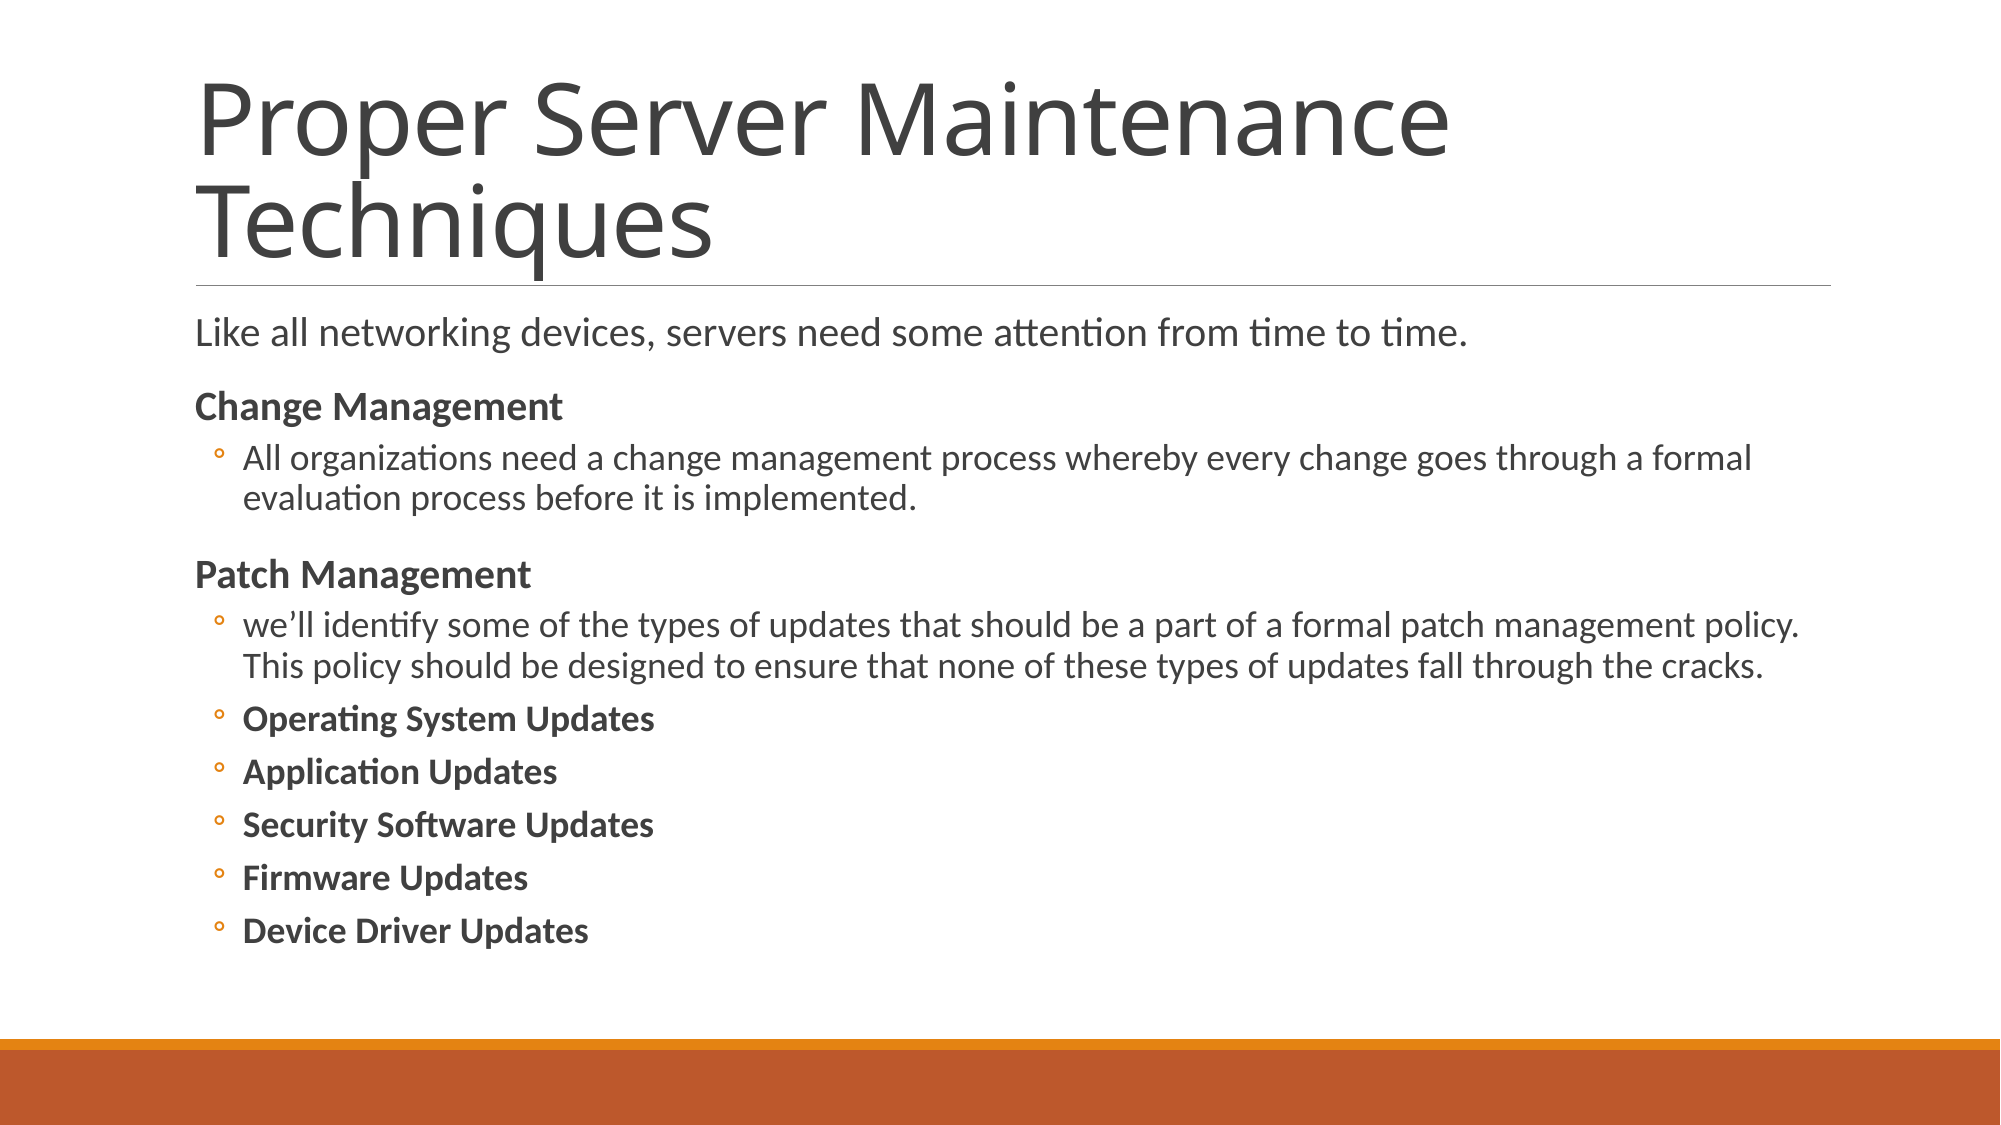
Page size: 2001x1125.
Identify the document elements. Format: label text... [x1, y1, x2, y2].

list Like all networking devices, servers need some attention from time to time. Change Management All organizations need a change management process whereby every change goes through a formal evaluation process before it is implemented. Patch Management we’ll identify some of the types of updates that should be a part of a formal patch management policy. This policy should be designed to ensure that none of these types of updates fall through the cracks. Operating System Updates Application Updates Security Software Updates Firmware Updates Device Driver Updates [180, 302, 1830, 963]
title Proper Server Maintenance Techniques [180, 47, 1830, 285]
